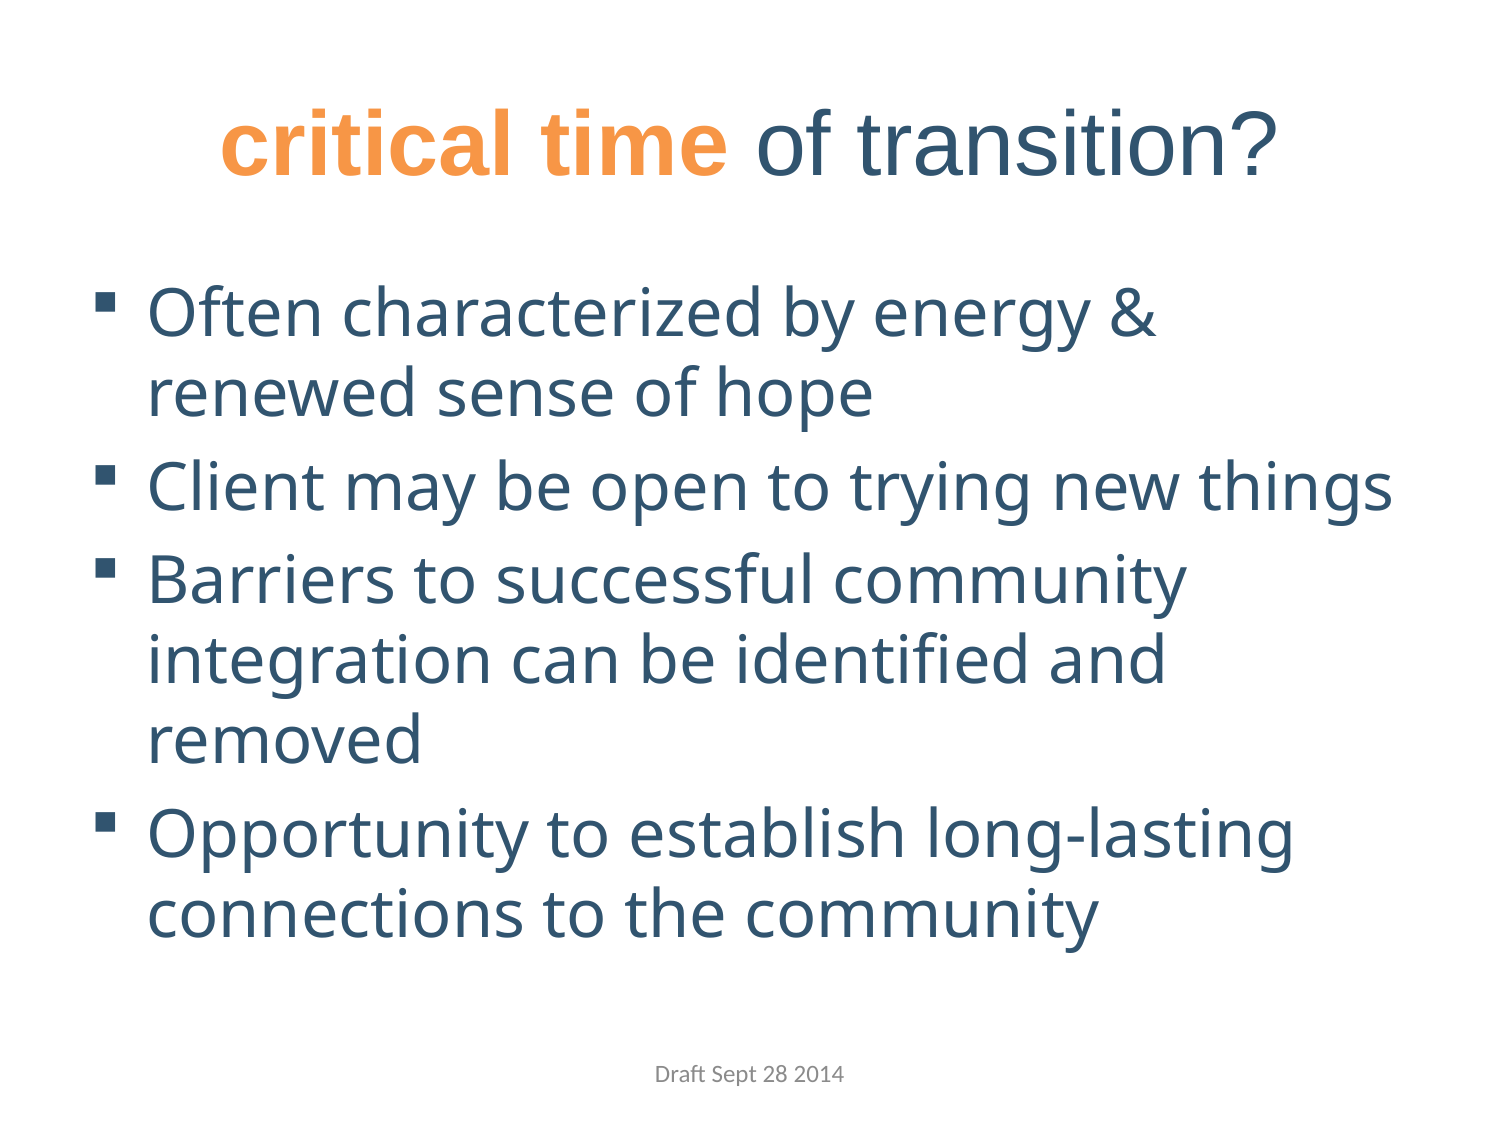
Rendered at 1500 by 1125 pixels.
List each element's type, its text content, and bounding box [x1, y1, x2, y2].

title critical time of transition? [75, 45, 1425, 233]
list Often characterized by energy & renewed sense of hope Client may be open to trying new things Barriers to successful community integration can be identified and removed Opportunity to establish long-lasting connections to the community [75, 262, 1425, 1005]
footer Draft Sept 28 2014 [512, 1042, 988, 1103]
